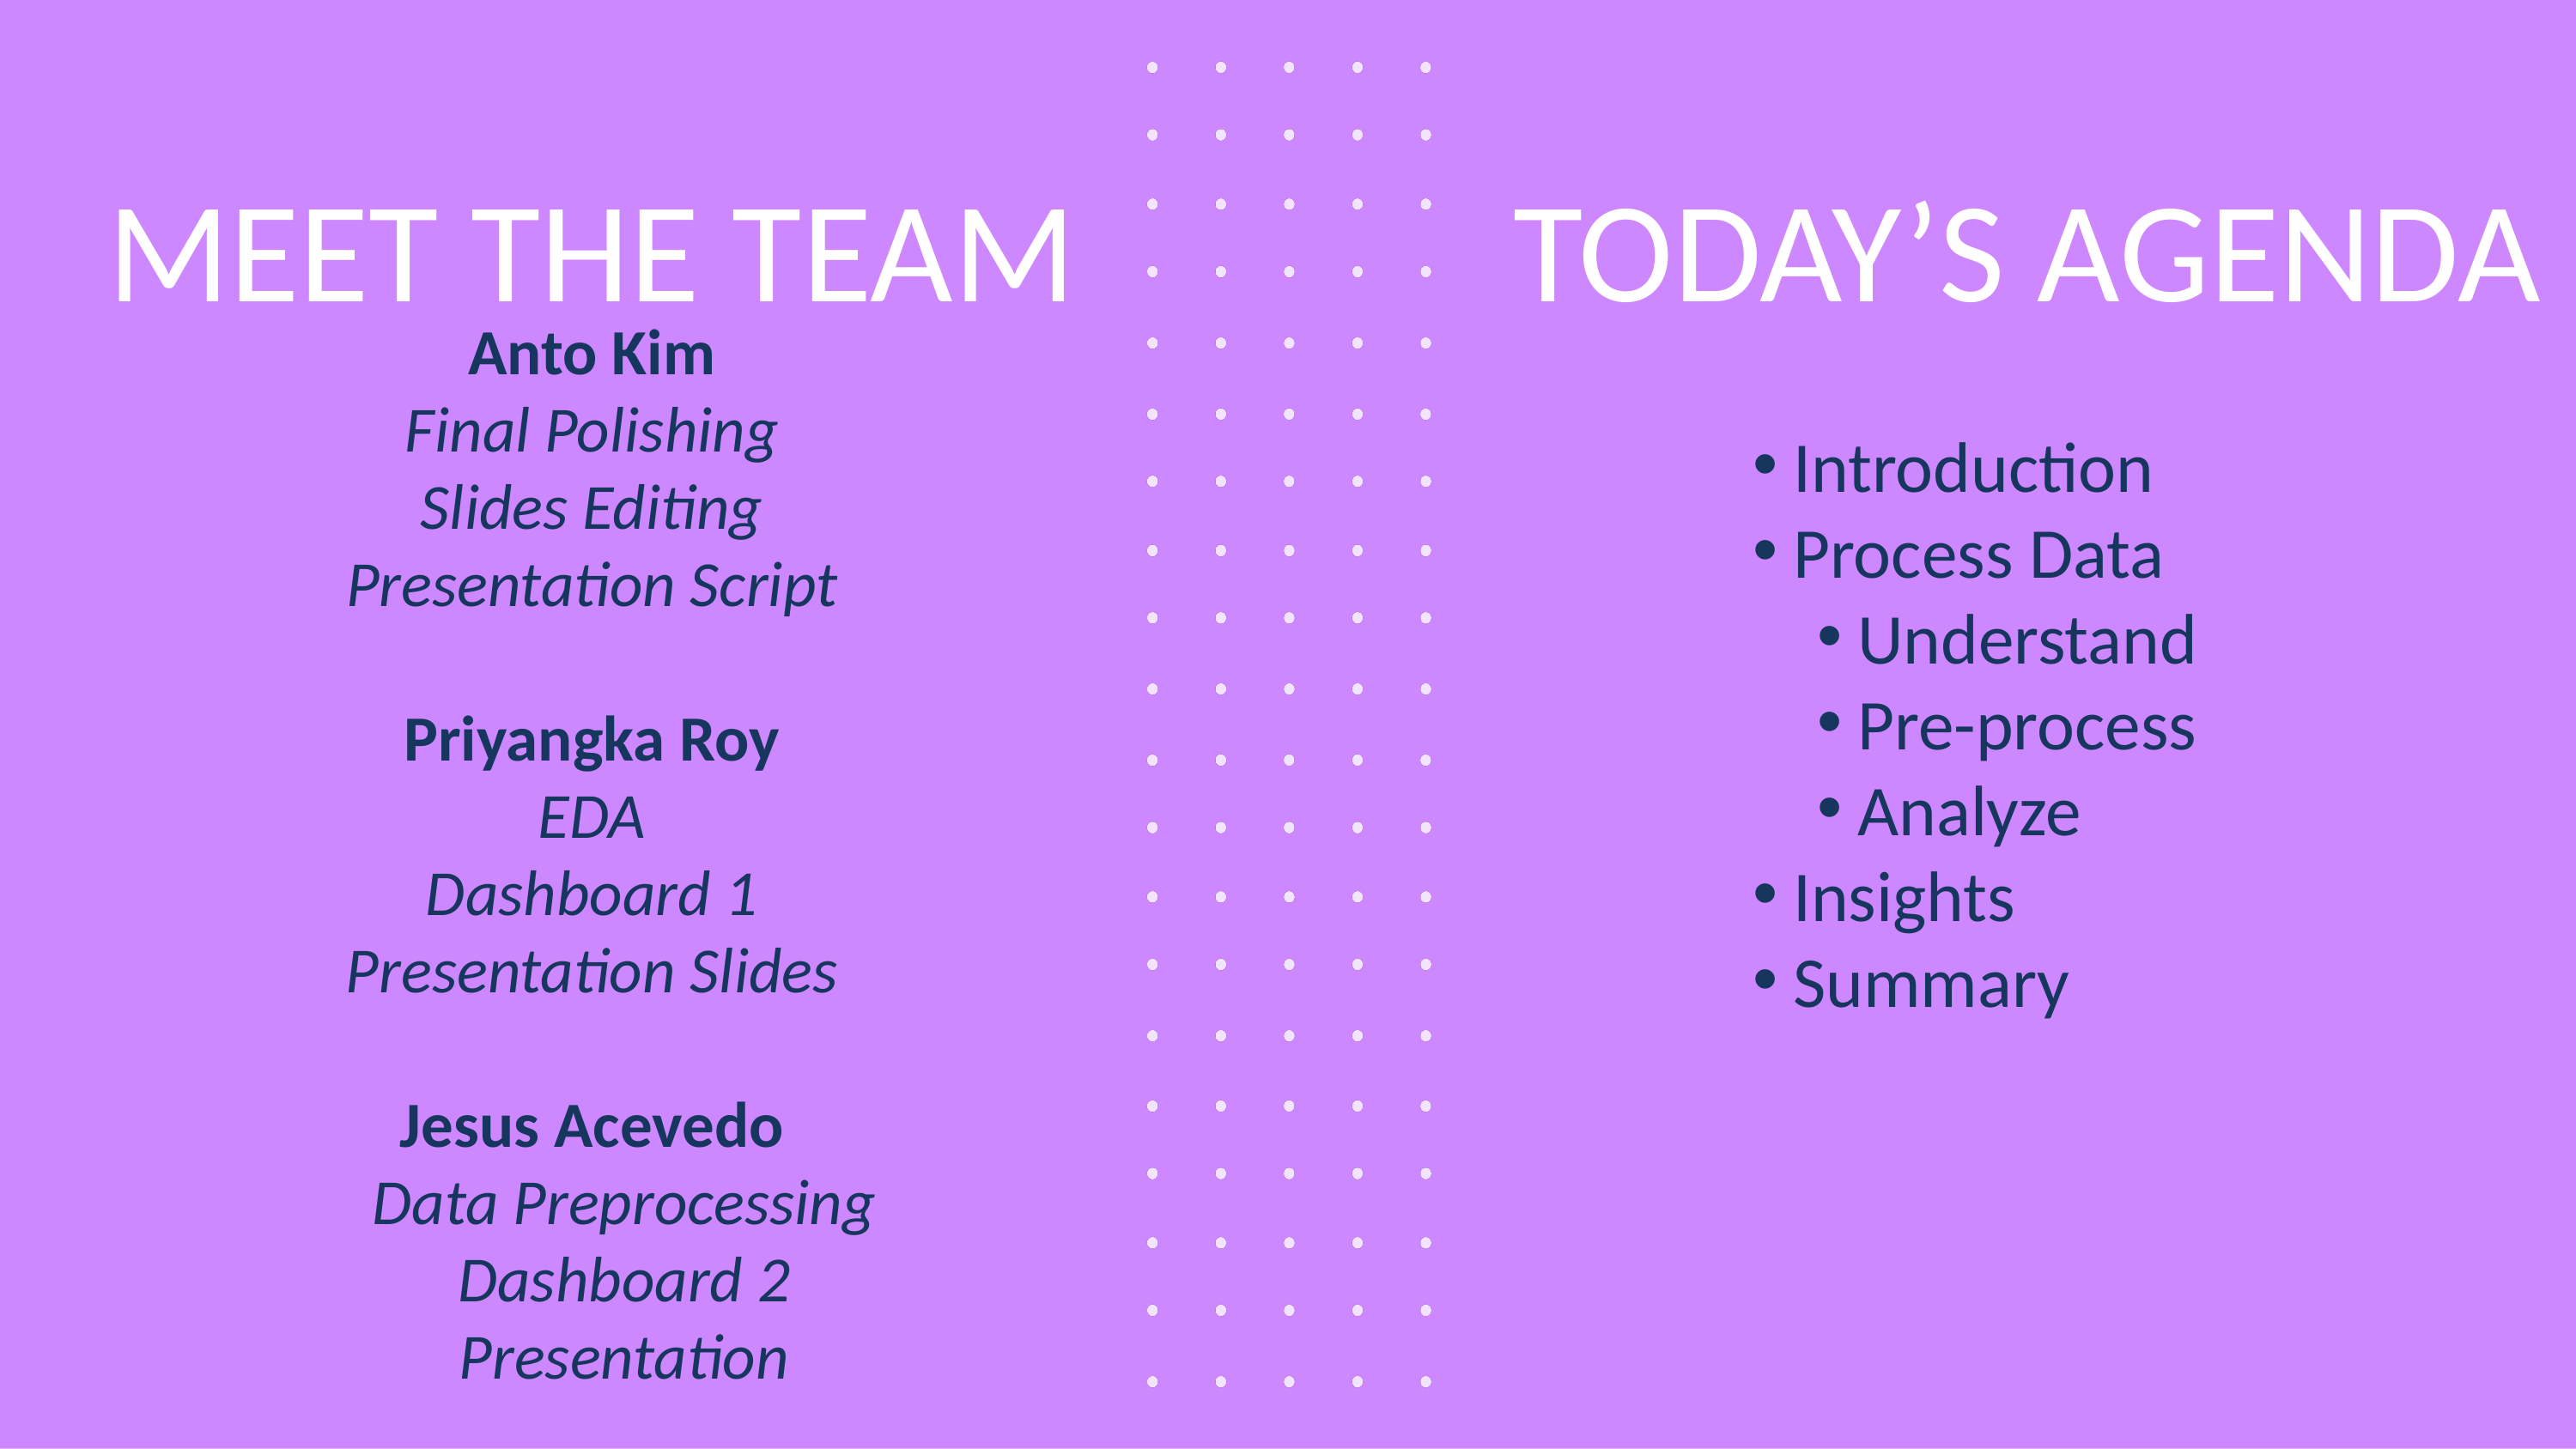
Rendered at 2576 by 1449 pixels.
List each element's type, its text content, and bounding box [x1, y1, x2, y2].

text_box Anto Kim Final Polishing Slides Editing Presentation Script Priyangka Roy EDA Dashboard 1 Presentation Slides Jesus Acevedo Data Preprocessing Dashboard 2 Presentation [76, 304, 1109, 1399]
text_box MEET THE TEAM [85, 124, 1099, 304]
text_box TODAY’S AGENDA [1513, 124, 2576, 330]
text_box Introduction Process Data Understand Pre-process Analyze Insights Summary [1740, 414, 2373, 1028]
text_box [1139, 57, 1436, 1392]
